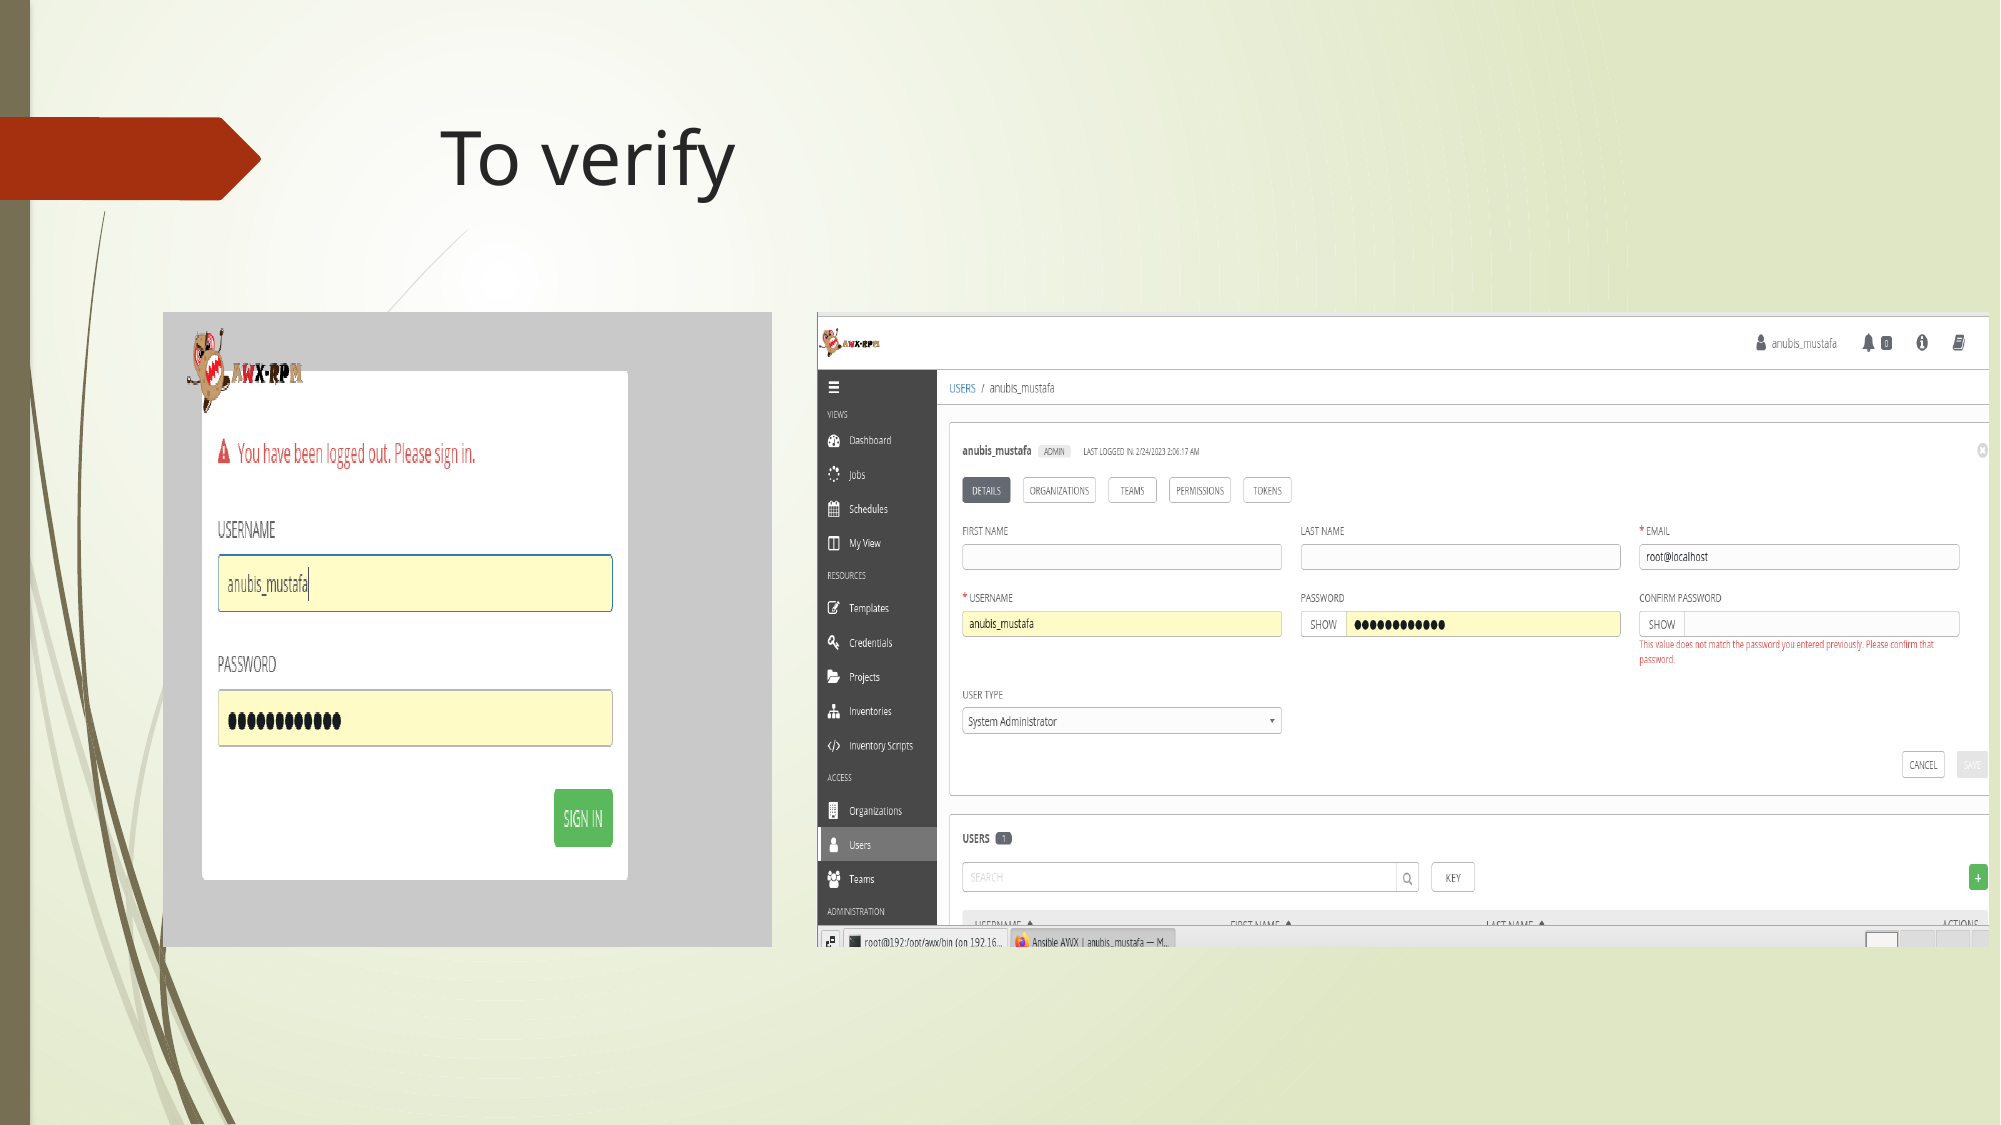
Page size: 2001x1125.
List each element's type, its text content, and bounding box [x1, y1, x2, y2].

picture [163, 311, 772, 947]
title To verify [425, 102, 1888, 313]
picture [815, 311, 1990, 947]
